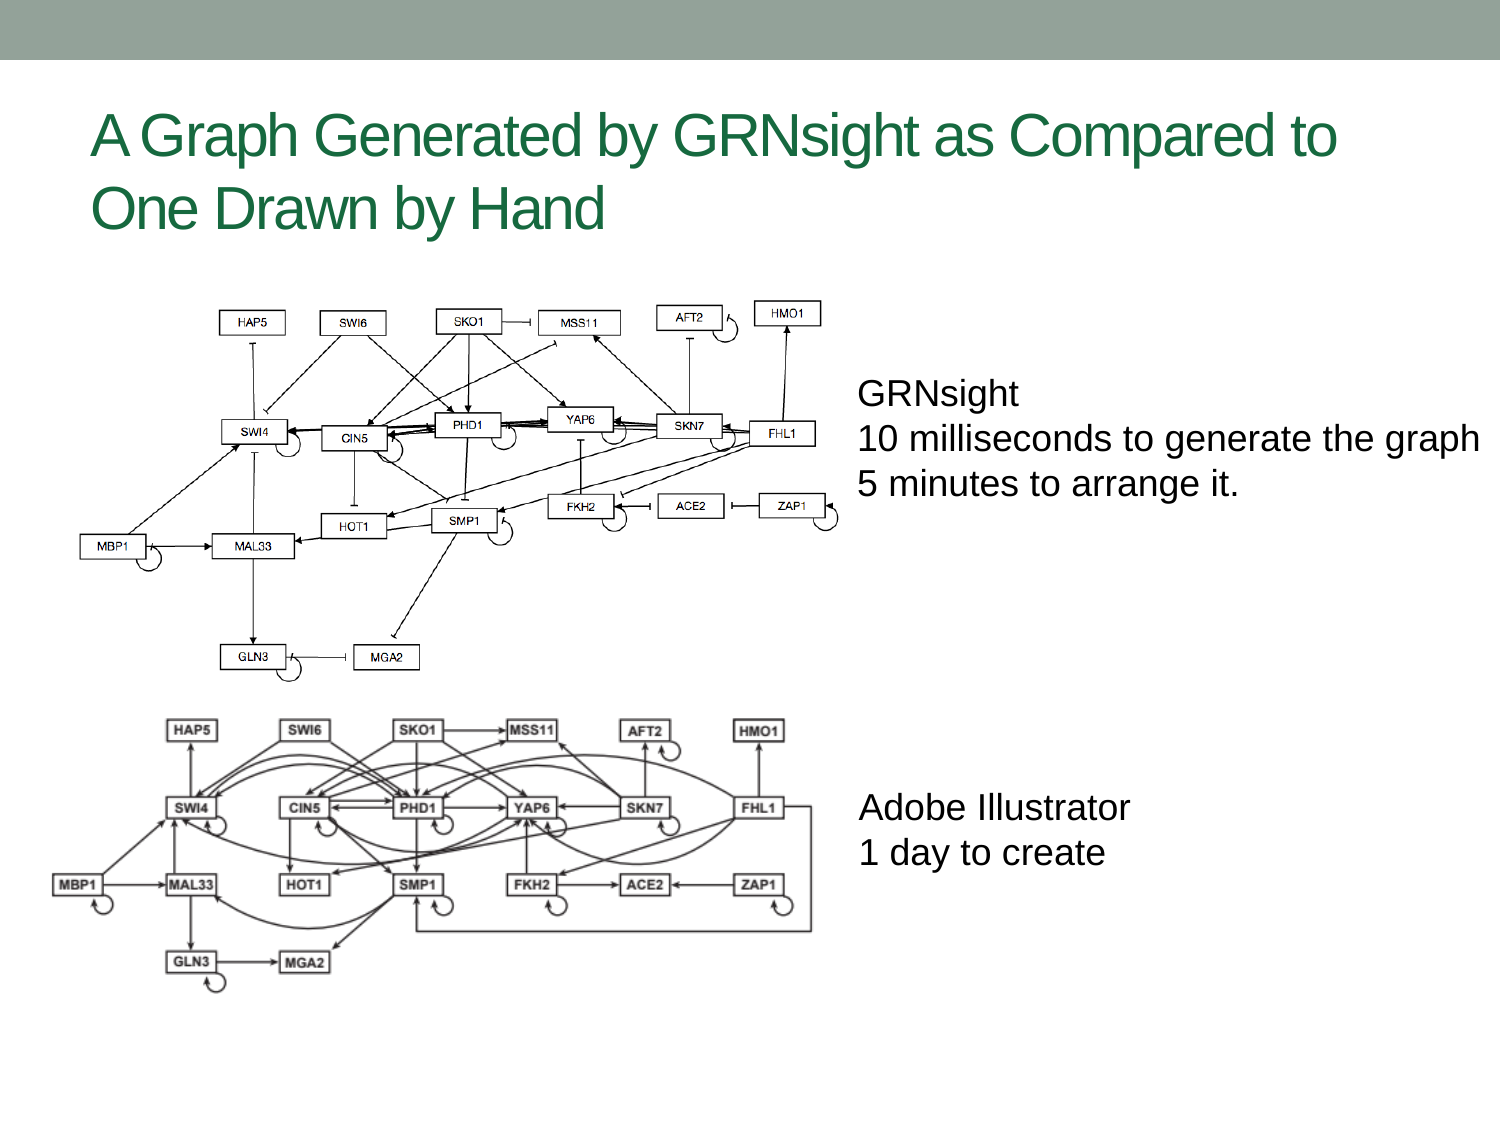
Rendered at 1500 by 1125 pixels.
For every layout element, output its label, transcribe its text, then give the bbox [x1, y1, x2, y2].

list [74, 262, 842, 717]
title A Graph Generated by GRNsight as Compared to One Drawn by Hand [75, 87, 1425, 250]
picture [40, 690, 826, 996]
text_box Adobe Illustrator 1 day to create [843, 775, 1147, 881]
text_box GRNsight 10 milliseconds to generate the graph 5 minutes to arrange it. [848, 361, 1496, 512]
